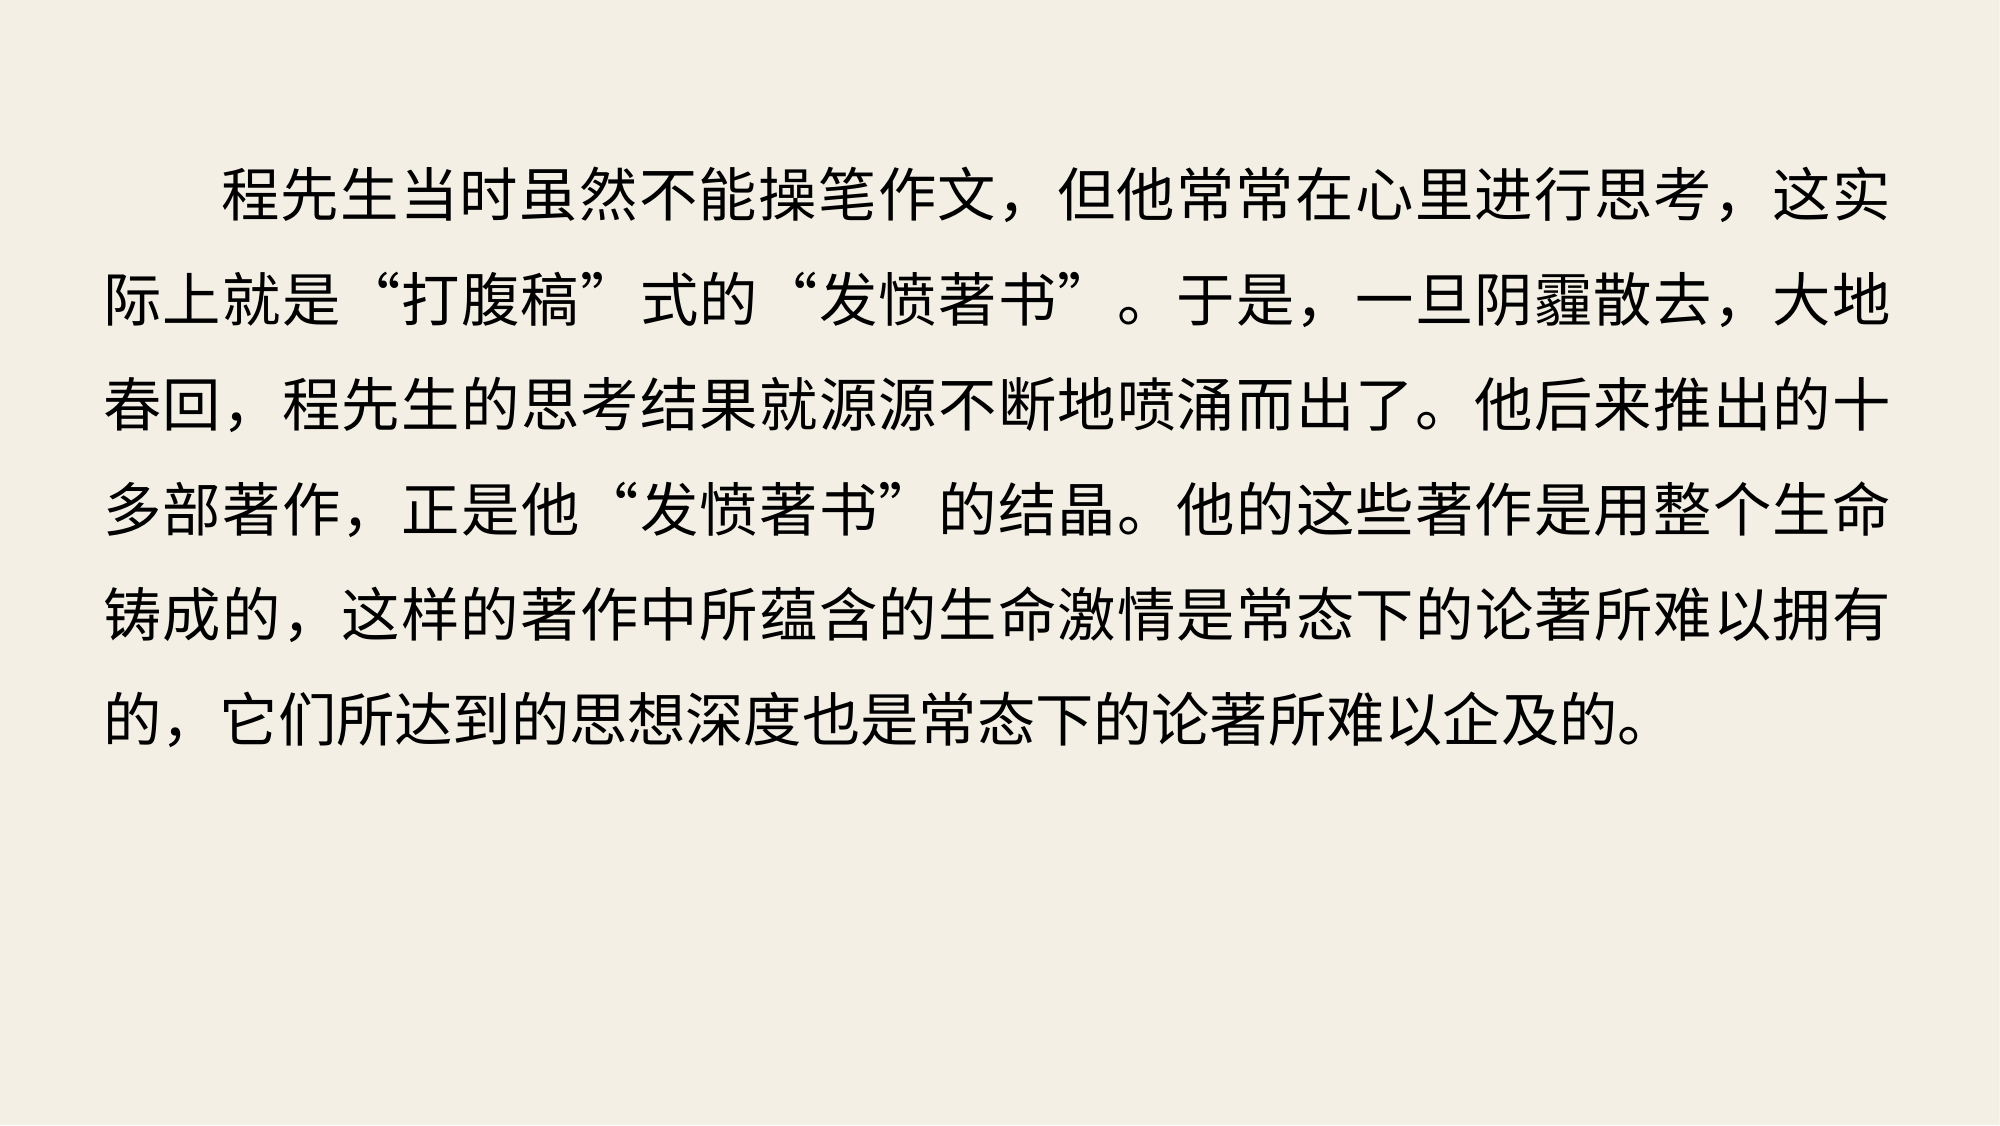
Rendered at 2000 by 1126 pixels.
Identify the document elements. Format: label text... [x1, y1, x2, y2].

text_box 程先生当时虽然不能操笔作文，但他常常在心里进行思考，这实际上就是“打腹稿”式的“发愤著书”。于是，一旦阴霾散去，大地春回，程先生的思考结果就源源不断地喷涌而出了。他后来推出的十多部著作，正是他“发愤著书”的结晶。他的这些著作是用整个生命铸成的，这样的著作中所蕴含的生命激情是常态下的论著所难以拥有的，它们所达到的思想深度也是常态下的论著所难以企及的。 [83, 113, 1911, 764]
